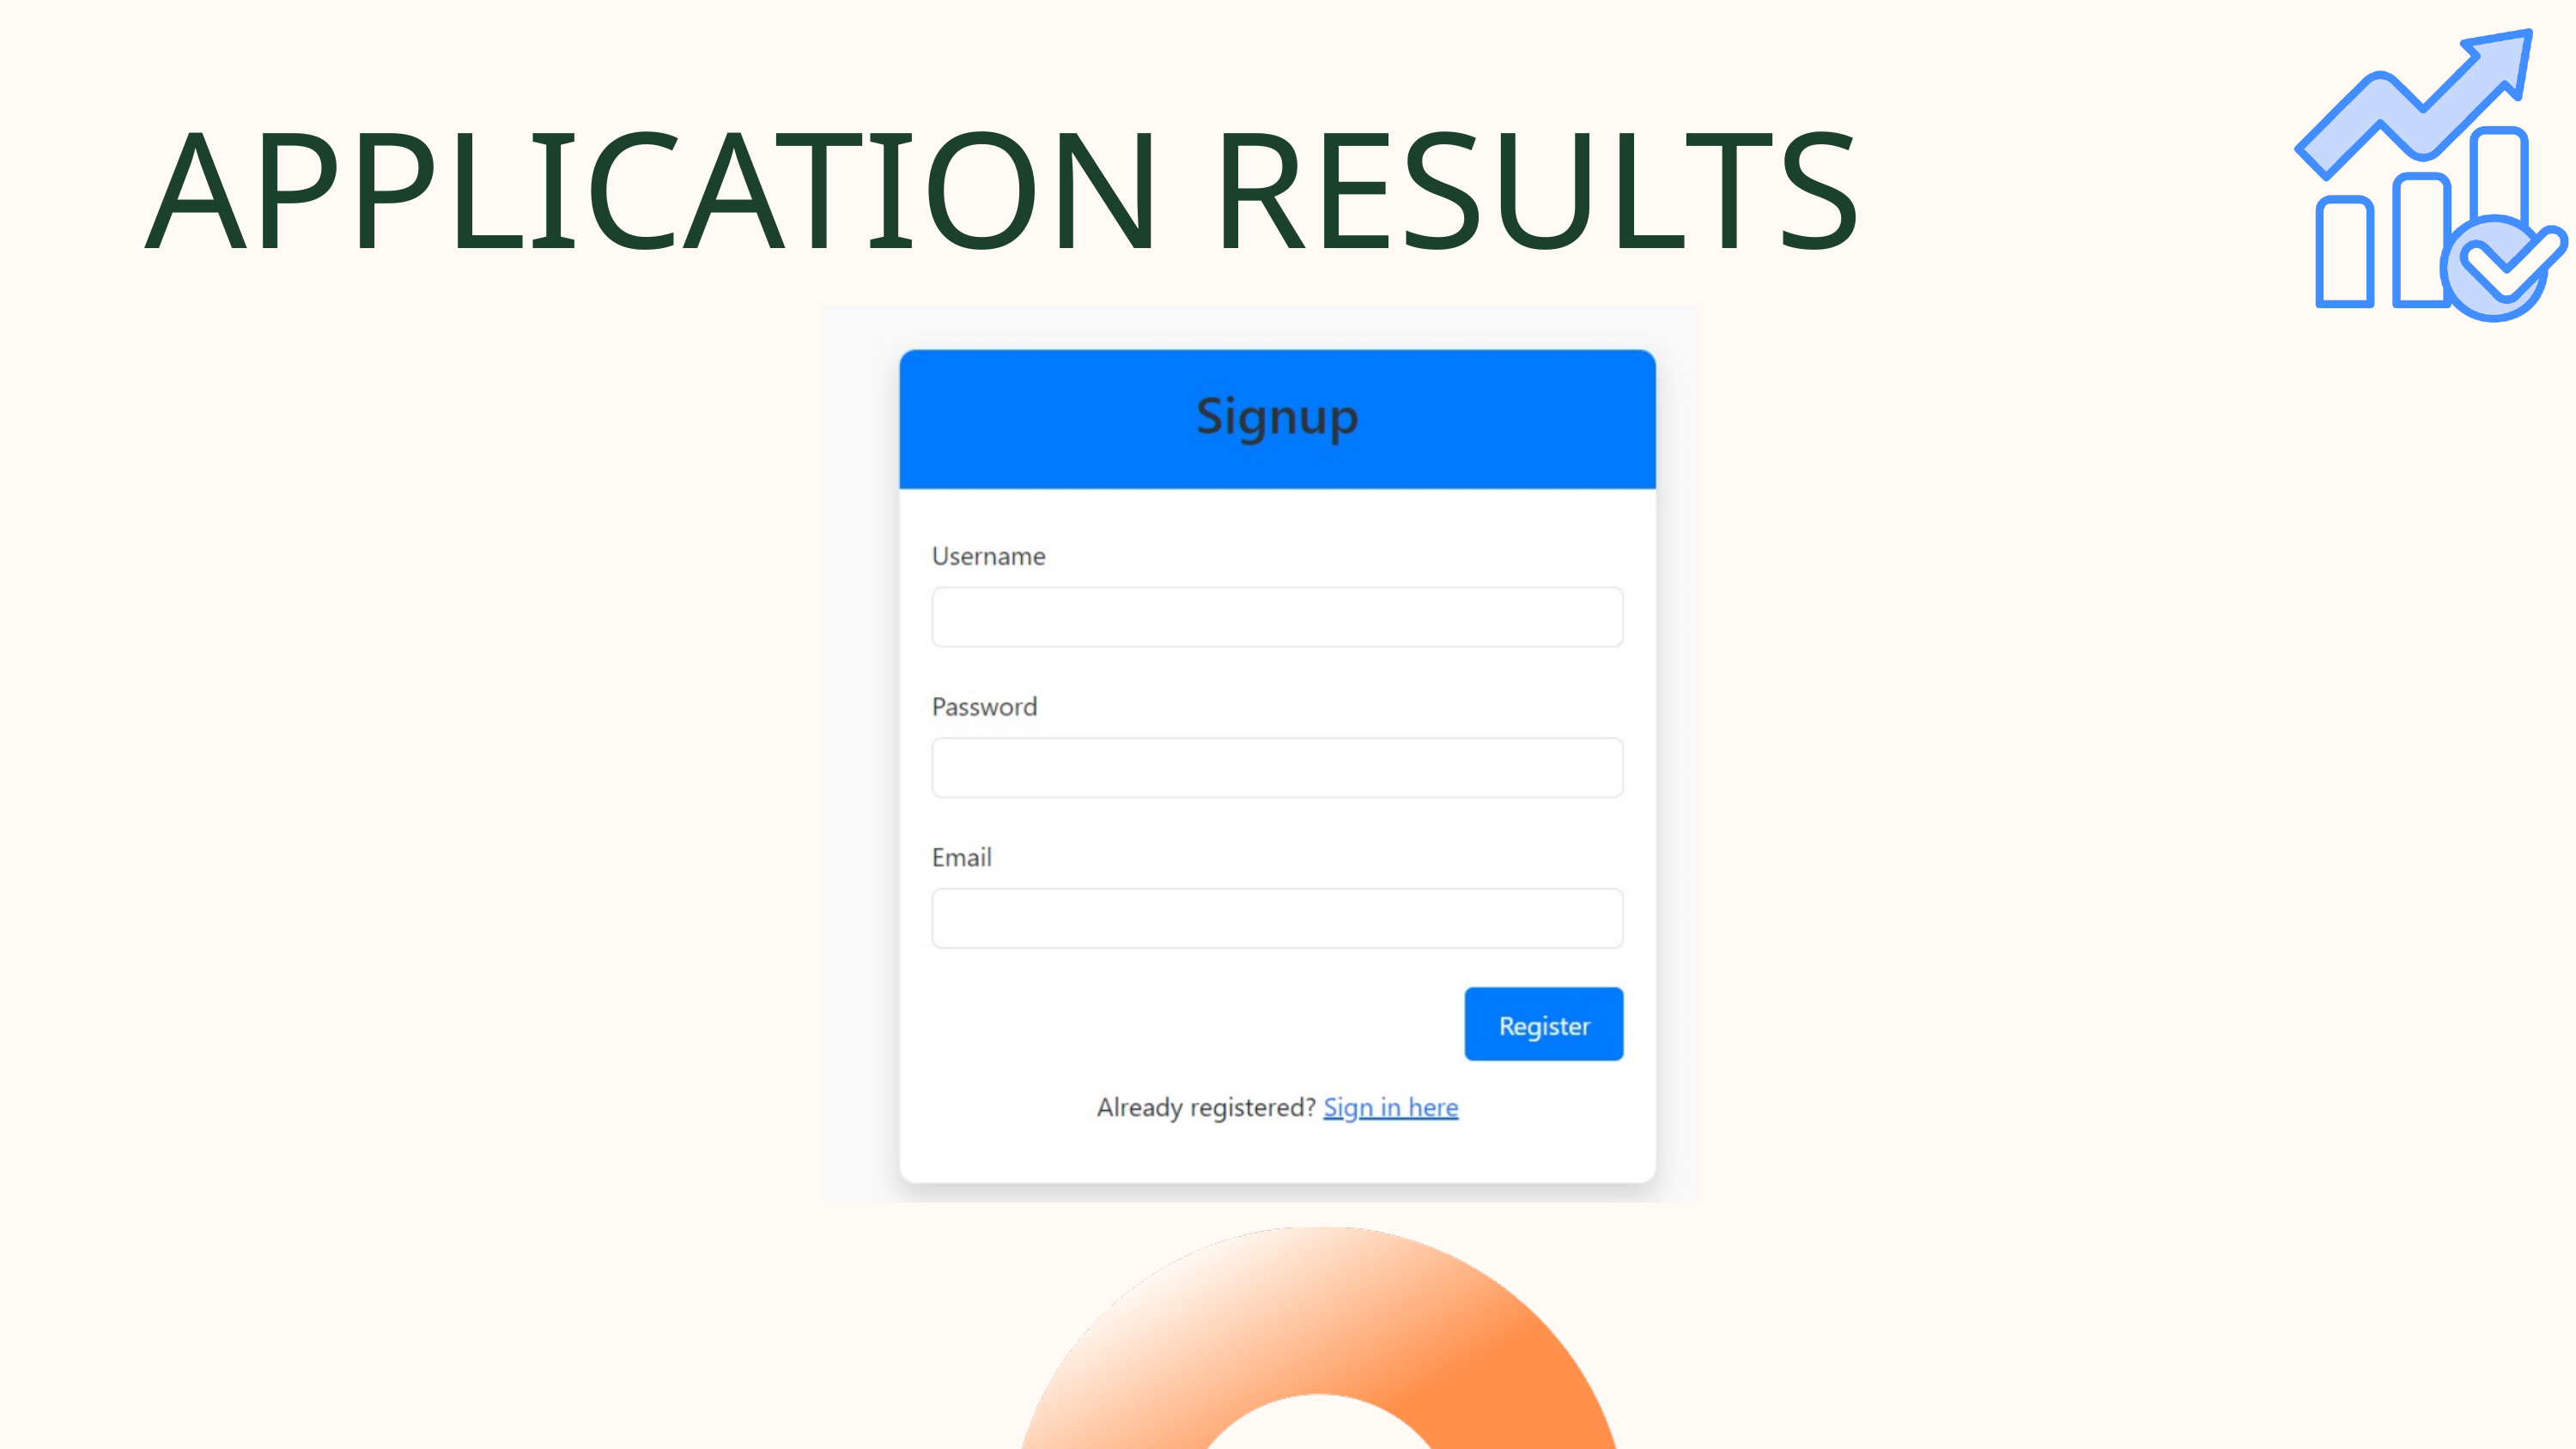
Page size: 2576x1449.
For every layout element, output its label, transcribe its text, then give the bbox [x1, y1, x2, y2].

text_box APPLICATION RESULTS [144, 88, 2289, 282]
text_box [1010, 1227, 1629, 1449]
text_box [2293, 27, 2569, 341]
text_box [822, 305, 1698, 1203]
